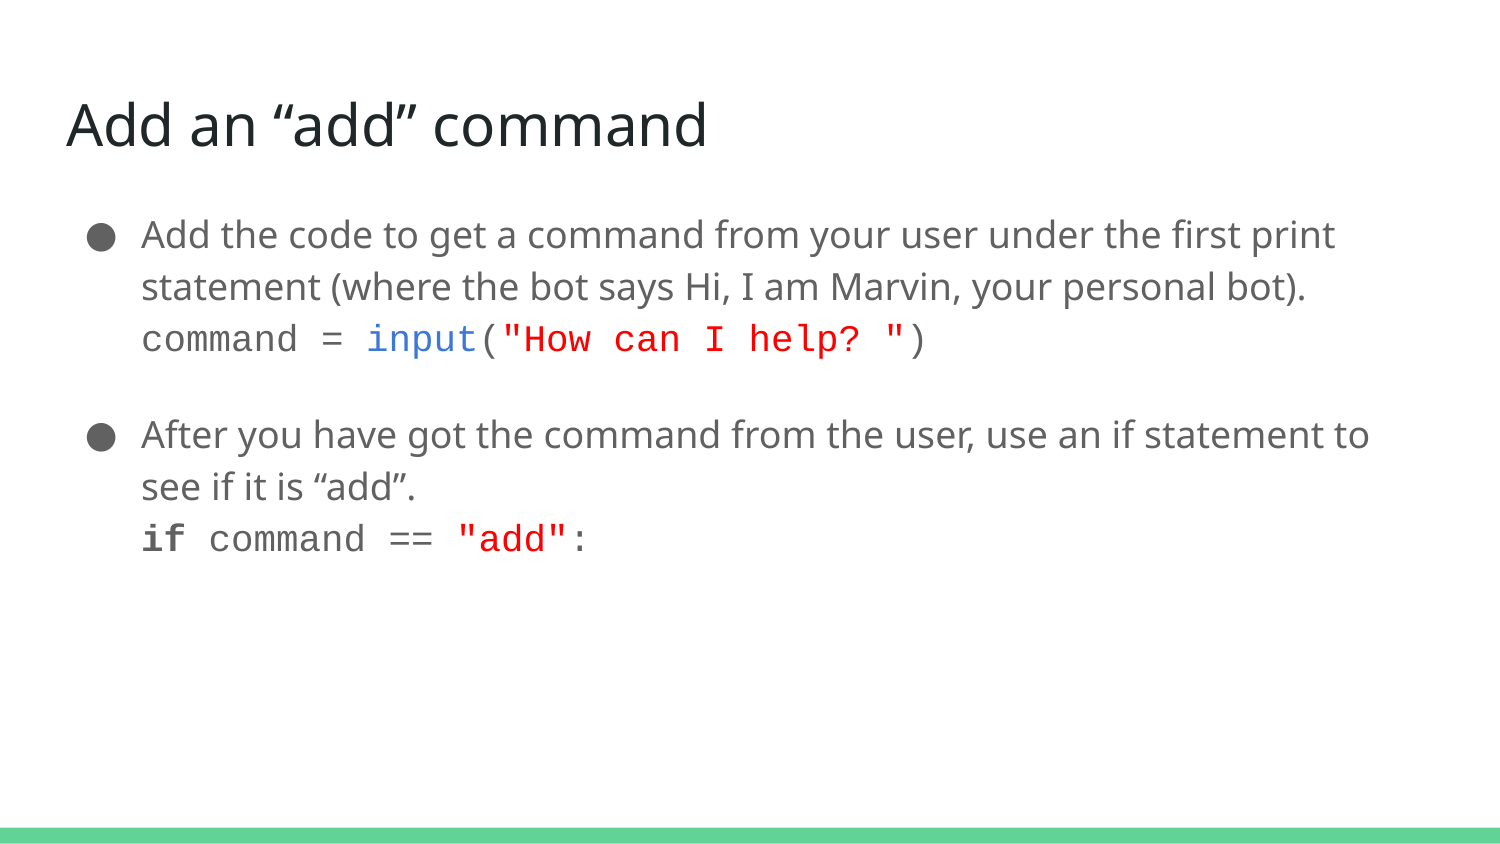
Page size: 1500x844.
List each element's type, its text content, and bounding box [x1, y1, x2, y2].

title Add an “add” command [51, 72, 1449, 167]
list Add the code to get a command from your user under the first print statement (where the bot says Hi, I am Marvin, your personal bot). command = input("How can I help? ") After you have got the command from the user, use an if statement to see if it is “add”. if command == "add": [51, 189, 1449, 750]
